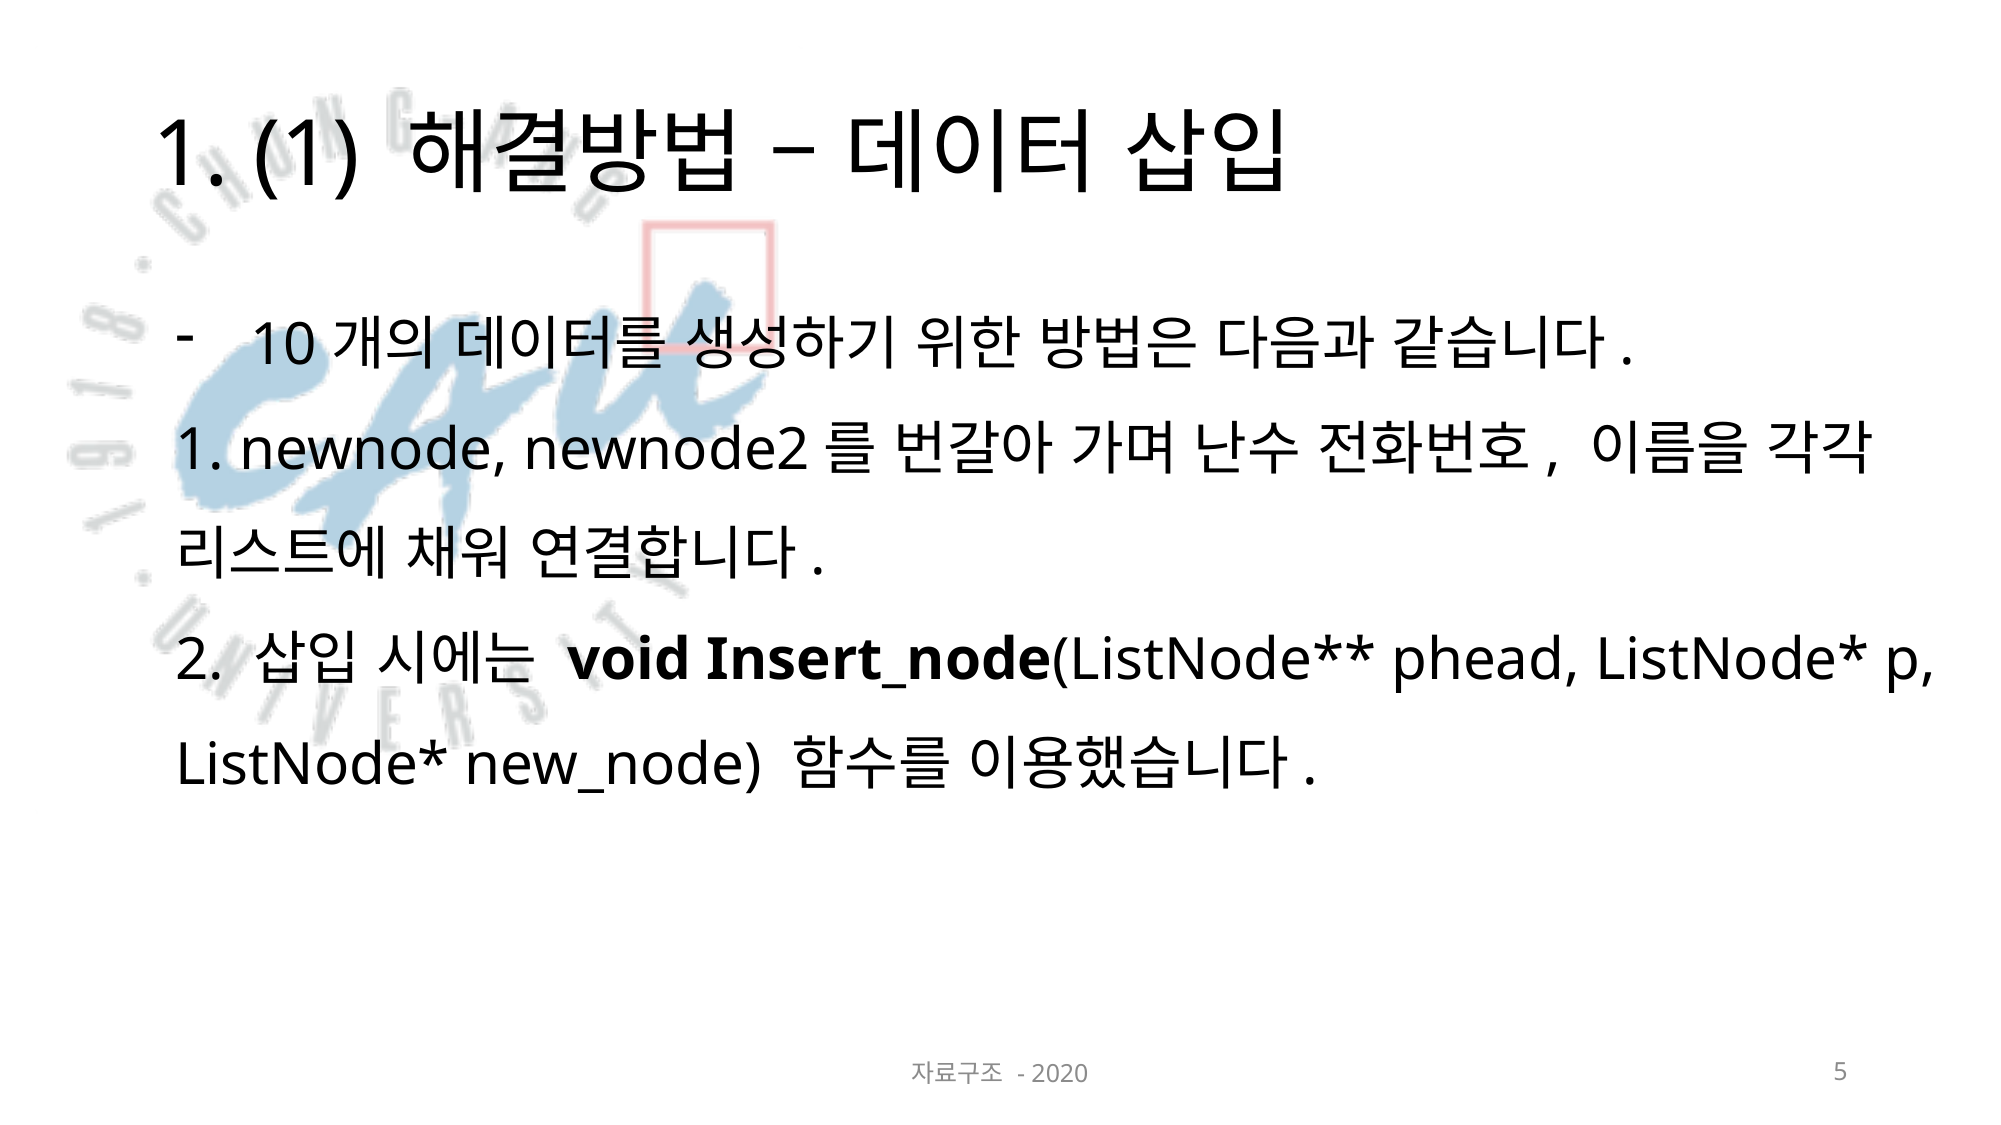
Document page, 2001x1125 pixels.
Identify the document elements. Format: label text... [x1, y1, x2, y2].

text_box 10개의 데이터를 생성하기 위한 방법은 다음과 같습니다. 1. newnode, newnode2를 번갈아 가며 난수 전화번호, 이름을 각각 리스트에 채워 연결합니다. 2. 삽입 시에는 void Insert_node(ListNode** phead, ListNode* p, ListNode* new_node) 함수를 이용했습니다. [160, 263, 1965, 894]
slide_number 5 [1412, 1042, 1863, 1103]
footer 자료구조 - 2020 [662, 1042, 1338, 1103]
title 1. (1) 해결방법 – 데이터 삽입 [803, 46, 1863, 263]
picture [35, 46, 803, 814]
